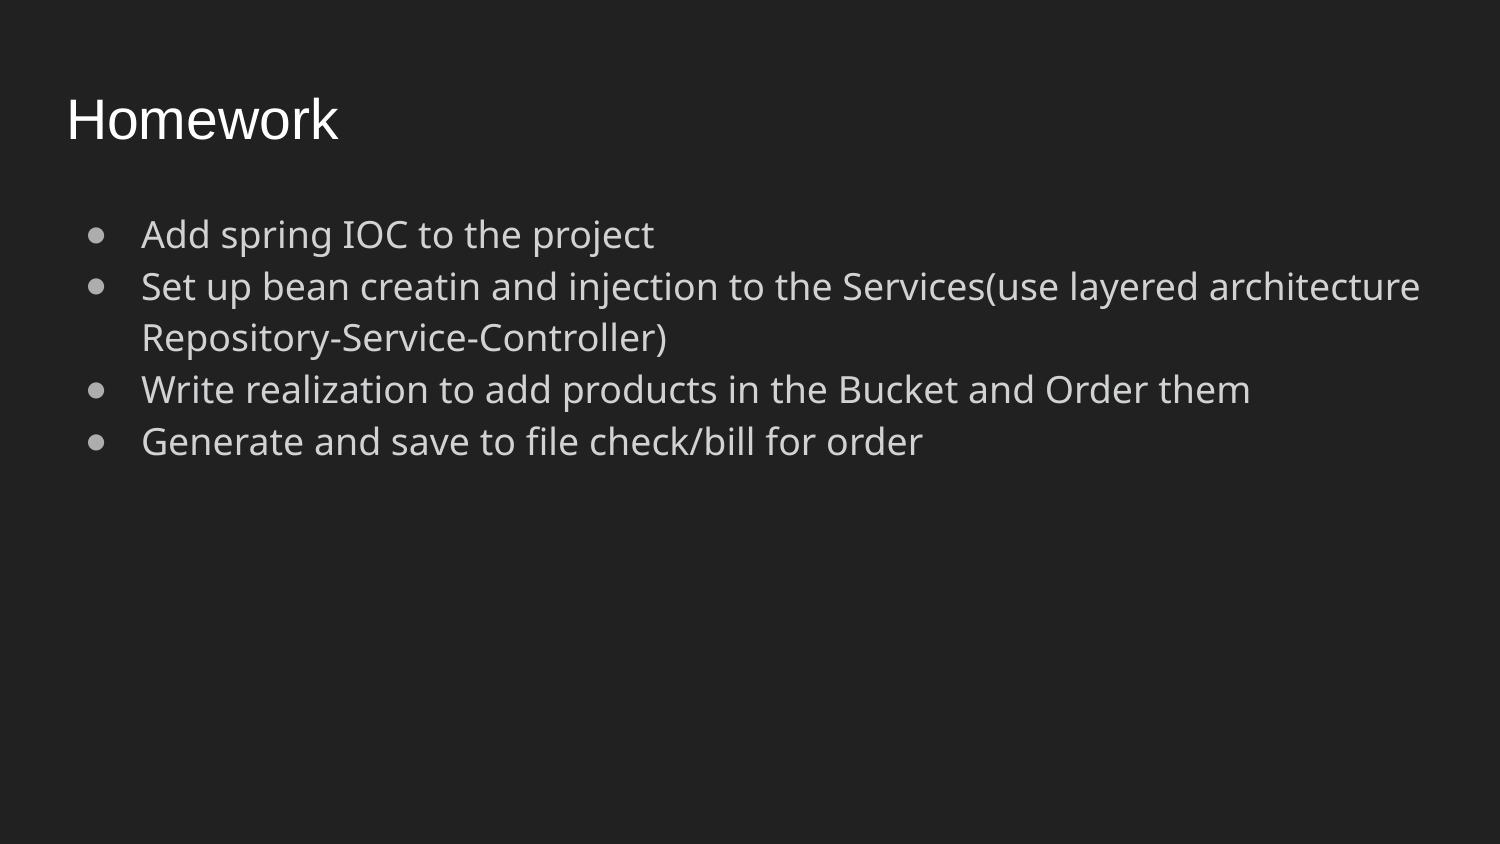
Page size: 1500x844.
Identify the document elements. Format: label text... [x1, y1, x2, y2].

list Add spring IOC to the project Set up bean creatin and injection to the Services(use layered architecture Repository-Service-Controller) Write realization to add products in the Bucket and Order them Generate and save to file check/bill for order [51, 189, 1449, 750]
title Homework [51, 72, 1449, 167]
